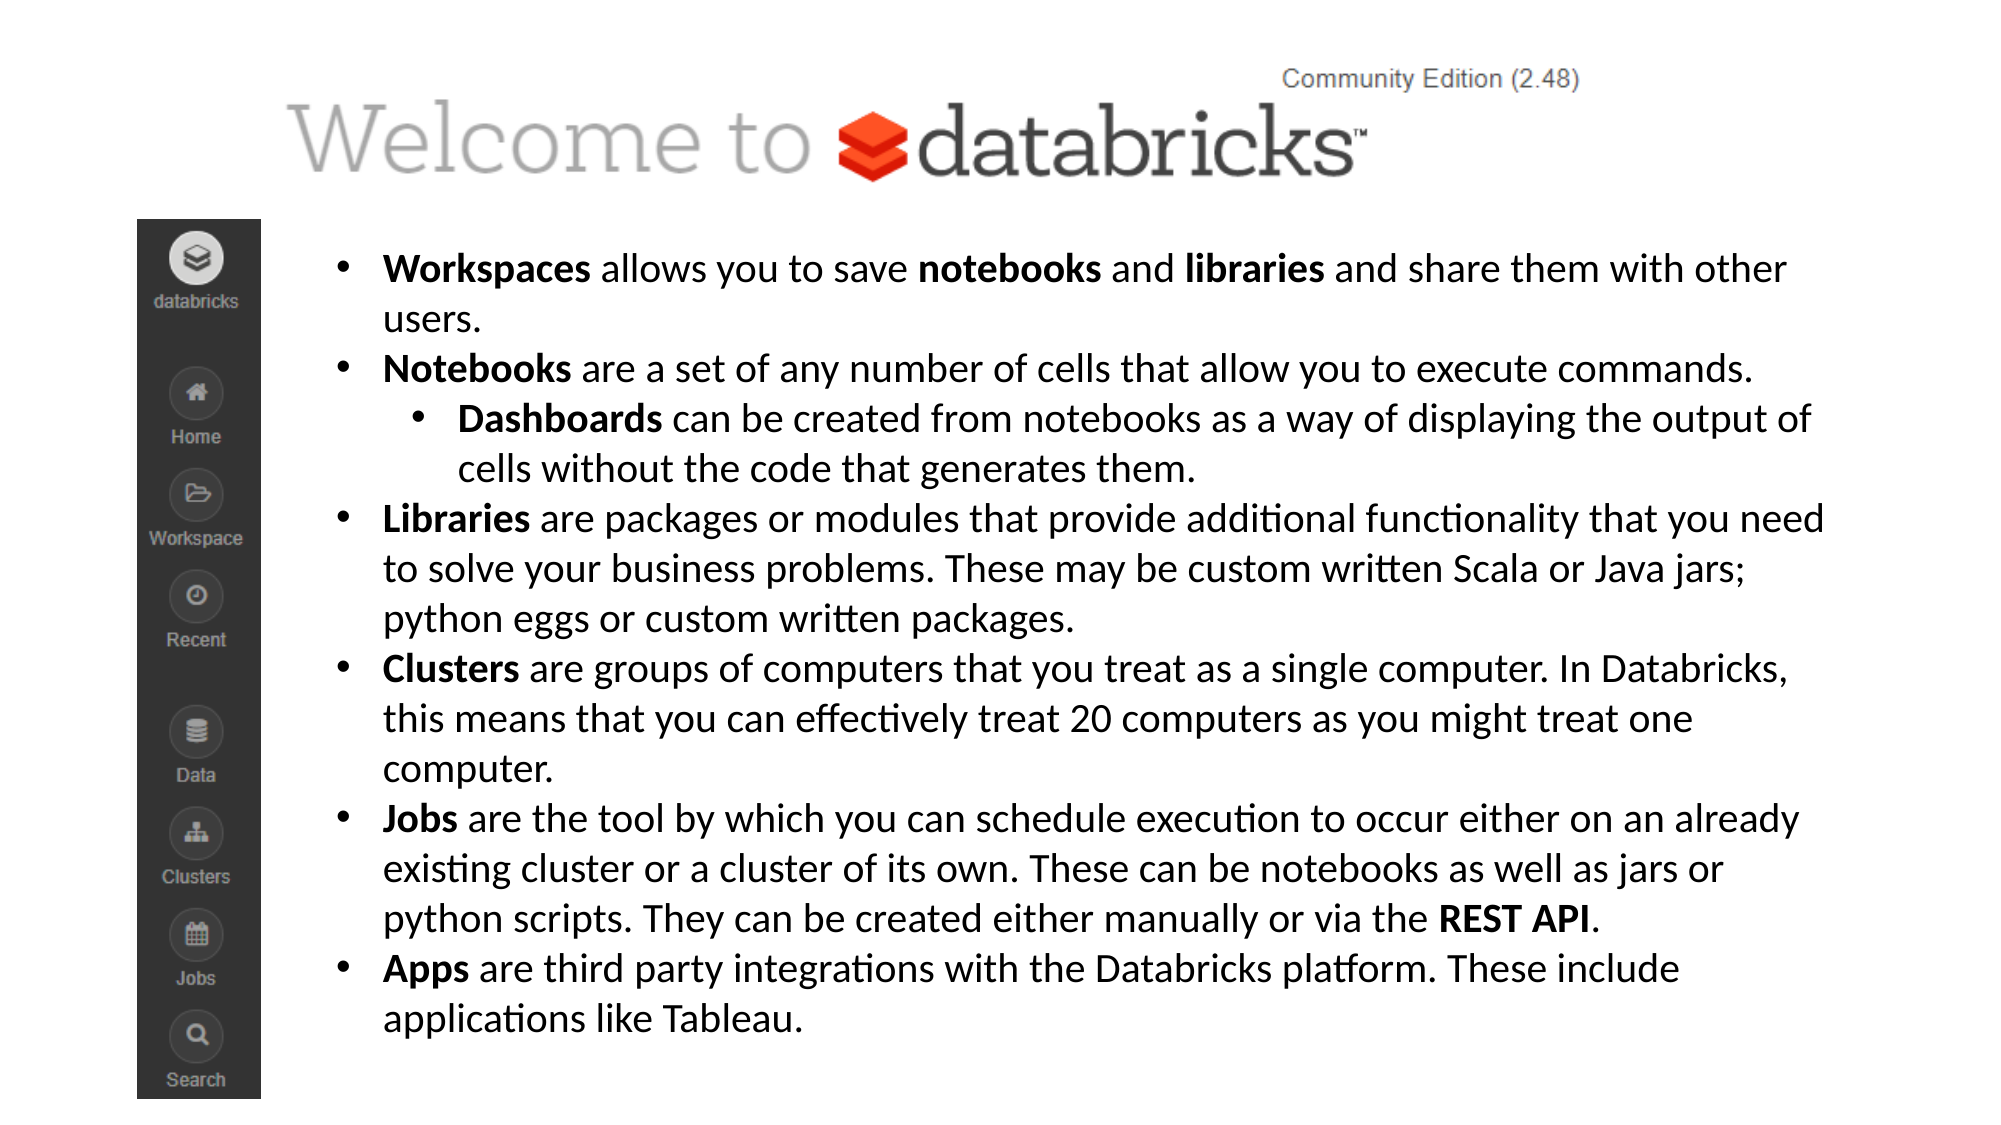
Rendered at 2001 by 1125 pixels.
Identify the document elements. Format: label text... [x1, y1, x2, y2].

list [137, 219, 261, 1099]
text_box Workspaces allows you to save notebooks and libraries and share them with other users. Notebooks are a set of any number of cells that allow you to execute commands. Dashboards can be created from notebooks as a way of displaying the output of cells without the code that generates them. Libraries are packages or modules that provide additional functionality that you need to solve your business problems. These may be custom written Scala or Java jars; python eggs or custom written packages. Clusters are groups of computers that you treat as a single computer. In Databricks, this means that you can effectively treat 20 computers as you might treat one computer. Jobs are the tool by which you can schedule execution to occur either on an already existing cluster or a cluster of its own. These can be notebooks as well as jars or python scripts. They can be created either manually or via the REST API. Apps are third party integrations with the Databricks platform. These include applications like Tableau. [321, 233, 1857, 1049]
picture [260, 62, 1585, 203]
